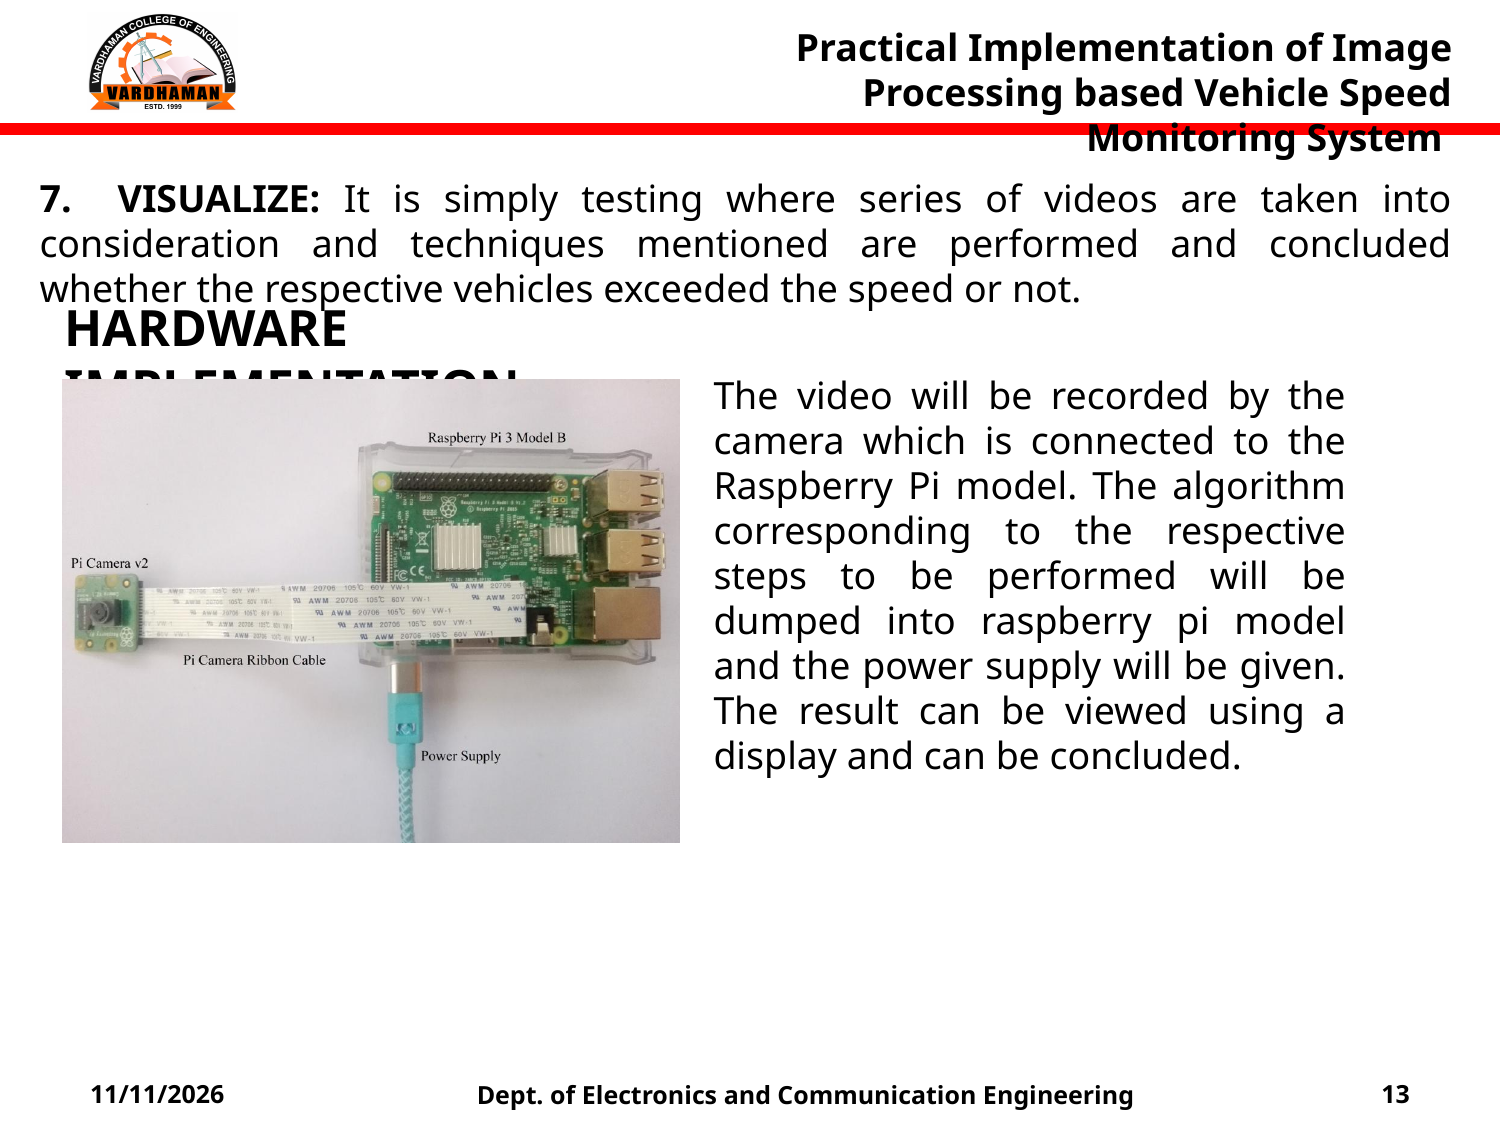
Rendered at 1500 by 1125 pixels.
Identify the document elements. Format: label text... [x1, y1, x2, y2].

picture [62, 379, 680, 843]
text_box HARDWARE IMPLEMENTATION [50, 288, 600, 424]
footer Dept. of Electronics and Communication Engineering [437, 1065, 1175, 1125]
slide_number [75, 1065, 250, 1125]
text_box 7. VISUALIZE: It is simply testing where series of videos are taken into consideration and techniques mentioned are performed and concluded whether the respective vehicles exceeded the speed or not. [24, 167, 1468, 318]
text_box Practical Implementation of Image Processing based Vehicle Speed Monitoring System [754, 16, 1468, 167]
slide_number 13 [1362, 1065, 1425, 1125]
text_box The video will be recorded by the camera which is connected to the Raspberry Pi model. The algorithm corresponding to the respective steps to be performed will be dumped into raspberry pi model and the power supply will be given. The result can be viewed using a display and can be concluded. [698, 364, 1362, 785]
picture [87, 12, 238, 113]
